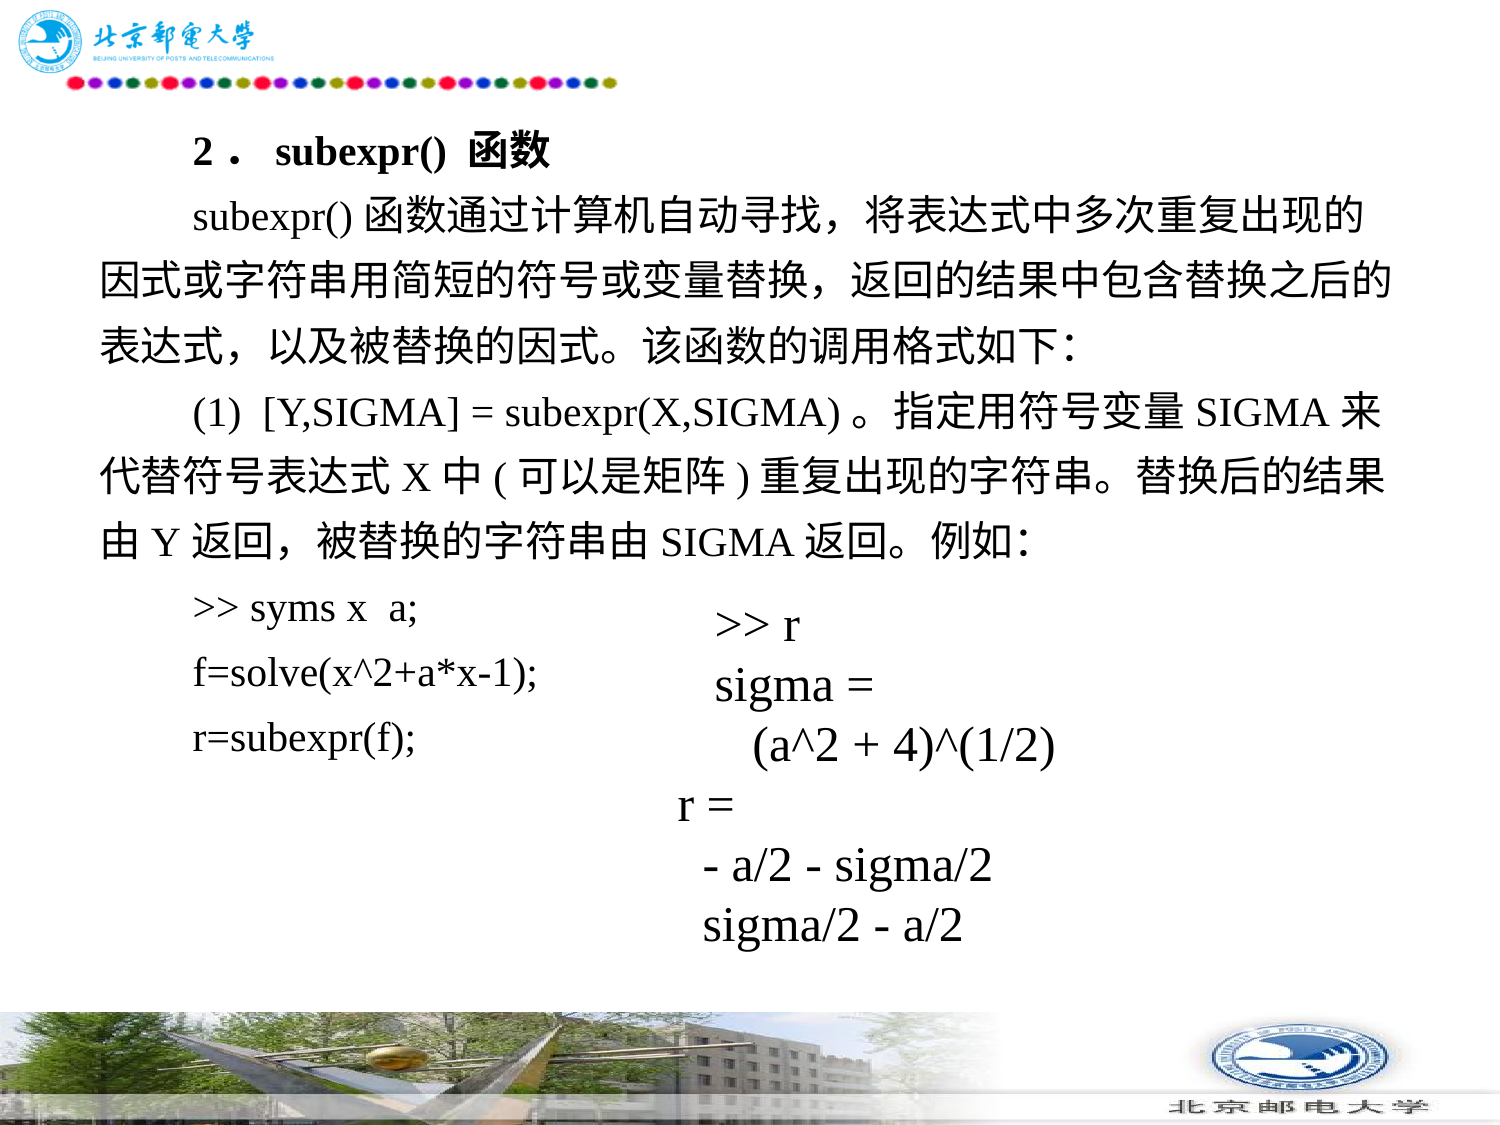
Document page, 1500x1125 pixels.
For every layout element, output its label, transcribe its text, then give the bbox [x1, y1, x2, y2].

text_box >> r sigma = (a^2 + 4)^(1/2) r = - a/2 - sigma/2 sigma/2 - a/2 [587, 583, 1110, 1019]
picture [17, 2, 625, 95]
title 2．subexpr() 函数 subexpr()函数通过计算机自动寻找，将表达式中多次重复出现的因式或字符串用简短的符号或变量替换，返回的结果中包含替换之后的表达式，以及被替换的因式。该函数的调用格式如下： (1) [Y,SIGMA] = subexpr(X,SIGMA)。指定用符号变量SIGMA来代替符号表达式X中(可以是矩阵)重复出现的字符串。替换后的结果由Y返回，被替换的字符串由SIGMA返回。例如： >> syms x a; f=solve(x^2+a*x-1); r=subexpr(f); [84, 101, 1416, 197]
picture [0, 1012, 1500, 1125]
